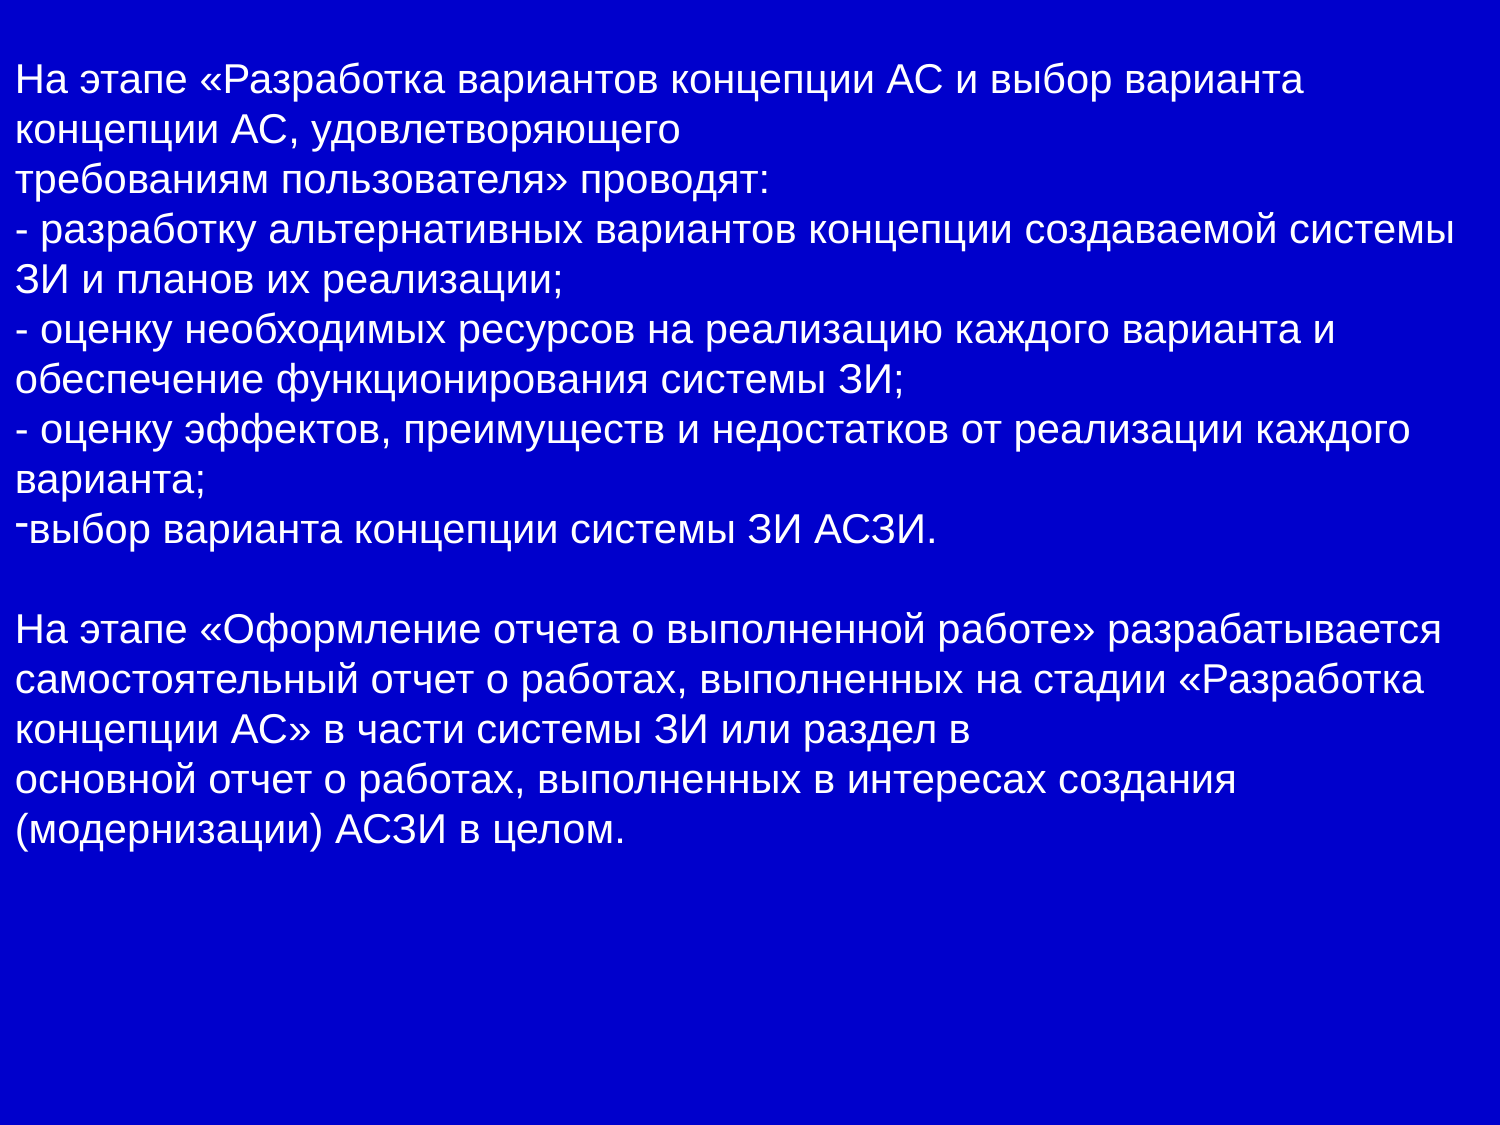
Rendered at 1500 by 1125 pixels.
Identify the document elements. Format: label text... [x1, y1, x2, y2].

text_box На этапе «Разработка вариантов концепции АС и выбор варианта концепции АС, удовлетворяющего требованиям пользователя» проводят: - разработку альтернативных вариантов концепции создаваемой системы ЗИ и планов их реализации; - оценку необходимых ресурсов на реализацию каждого варианта и обеспечение функционирования системы ЗИ; - оценку эффектов, преимуществ и недостатков от реализации каждого варианта; выбор варианта концепции системы ЗИ АСЗИ. На этапе «Оформление отчета о выполненной работе» разрабатывается самостоятельный отчет о работах, выполненных на стадии «Разработка концепции АС» в части системы ЗИ или раздел в основной отчет о работах, выполненных в интересах создания (модернизации) АСЗИ в целом. [0, 44, 1500, 910]
